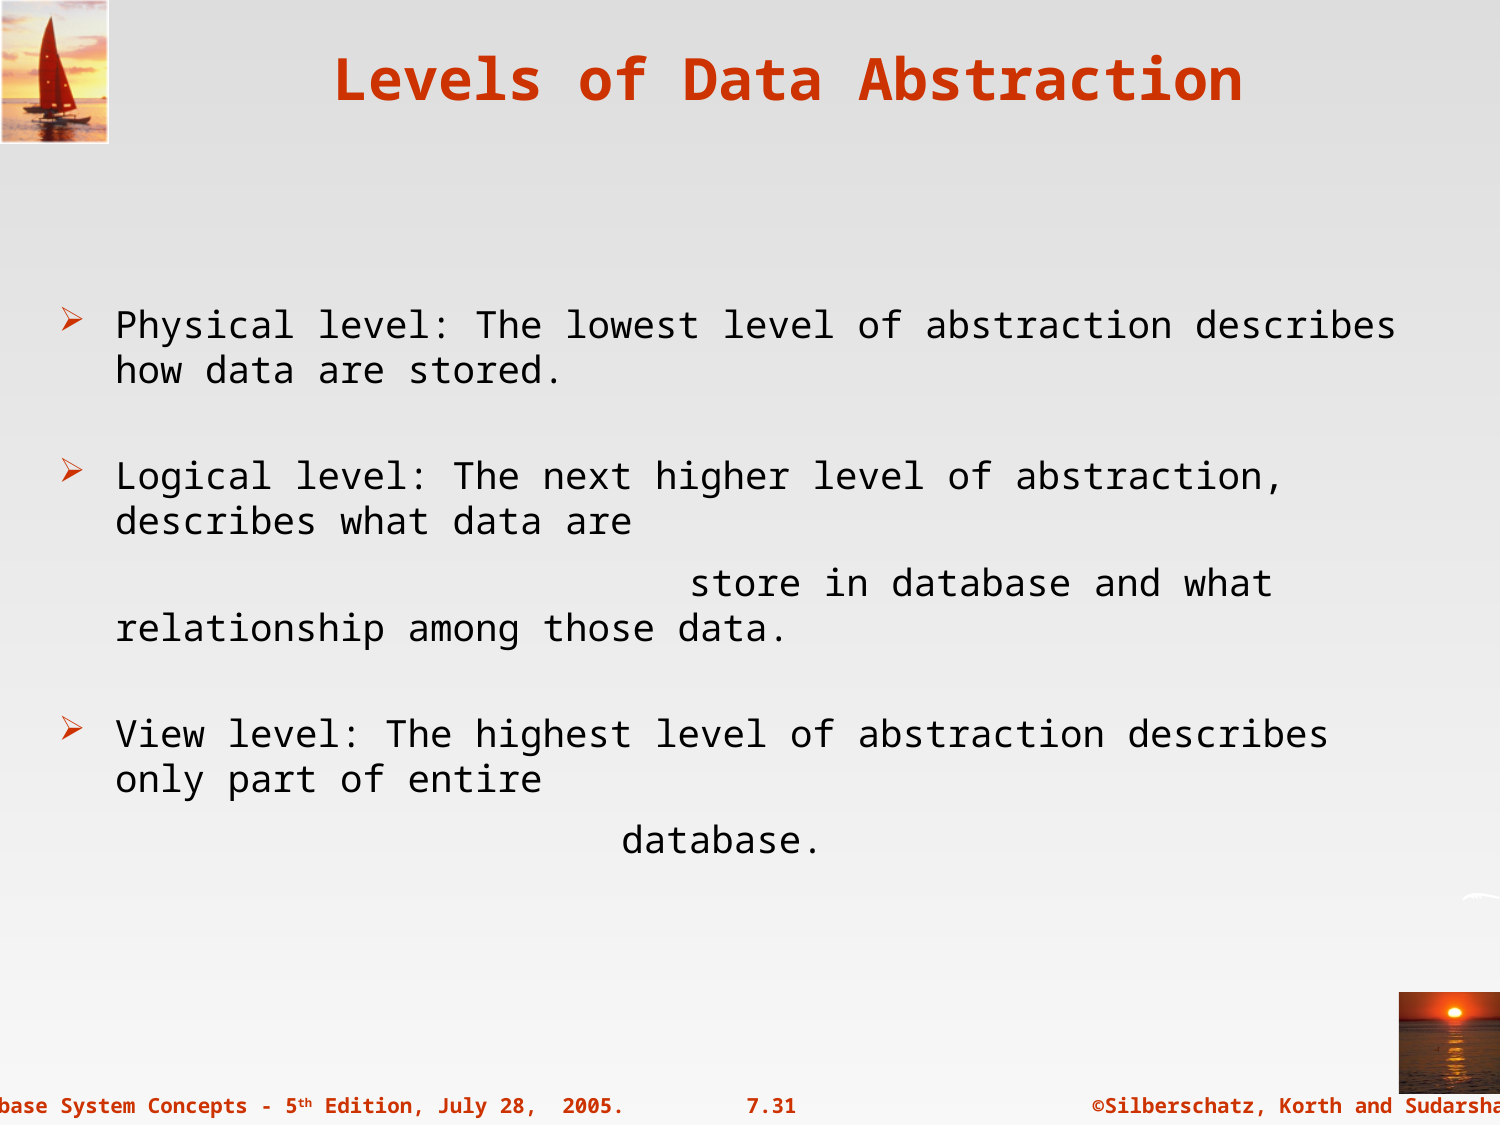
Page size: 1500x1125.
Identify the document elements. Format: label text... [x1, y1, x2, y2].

picture [1398, 992, 1500, 1094]
picture [0, 0, 109, 144]
title Levels of Data Abstraction [125, 19, 1451, 120]
list Physical level: The lowest level of abstraction describes how data are stored. Logical level: The next higher level of abstraction, describes what data are store in database and what relationship among those data. View level: The highest level of abstraction describes only part of entire database. [43, 186, 1448, 992]
